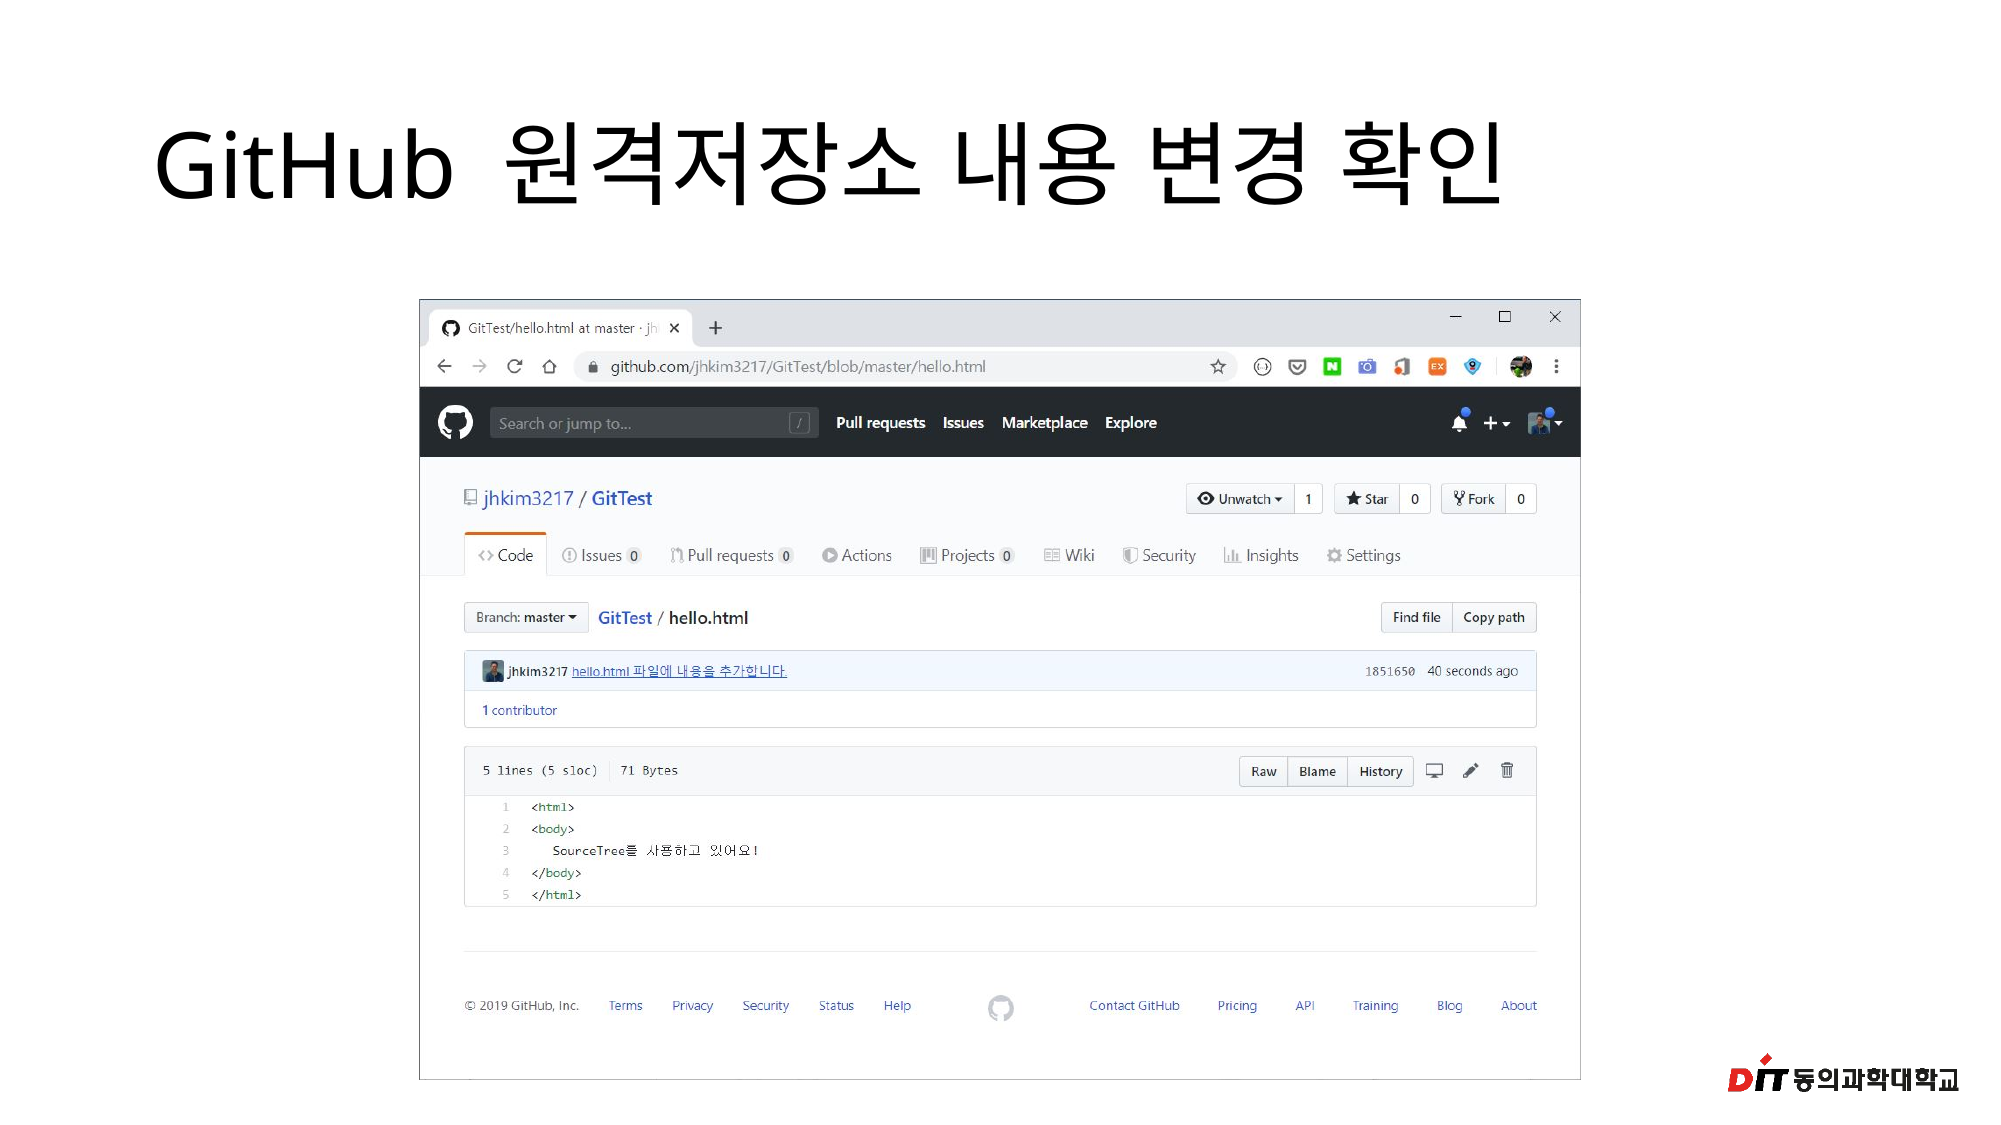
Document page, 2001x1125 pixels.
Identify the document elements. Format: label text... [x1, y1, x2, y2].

picture [1727, 1053, 1959, 1092]
title GitHub 원격저장소 내용 변경 확인 [137, 59, 1863, 278]
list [419, 299, 1581, 1080]
